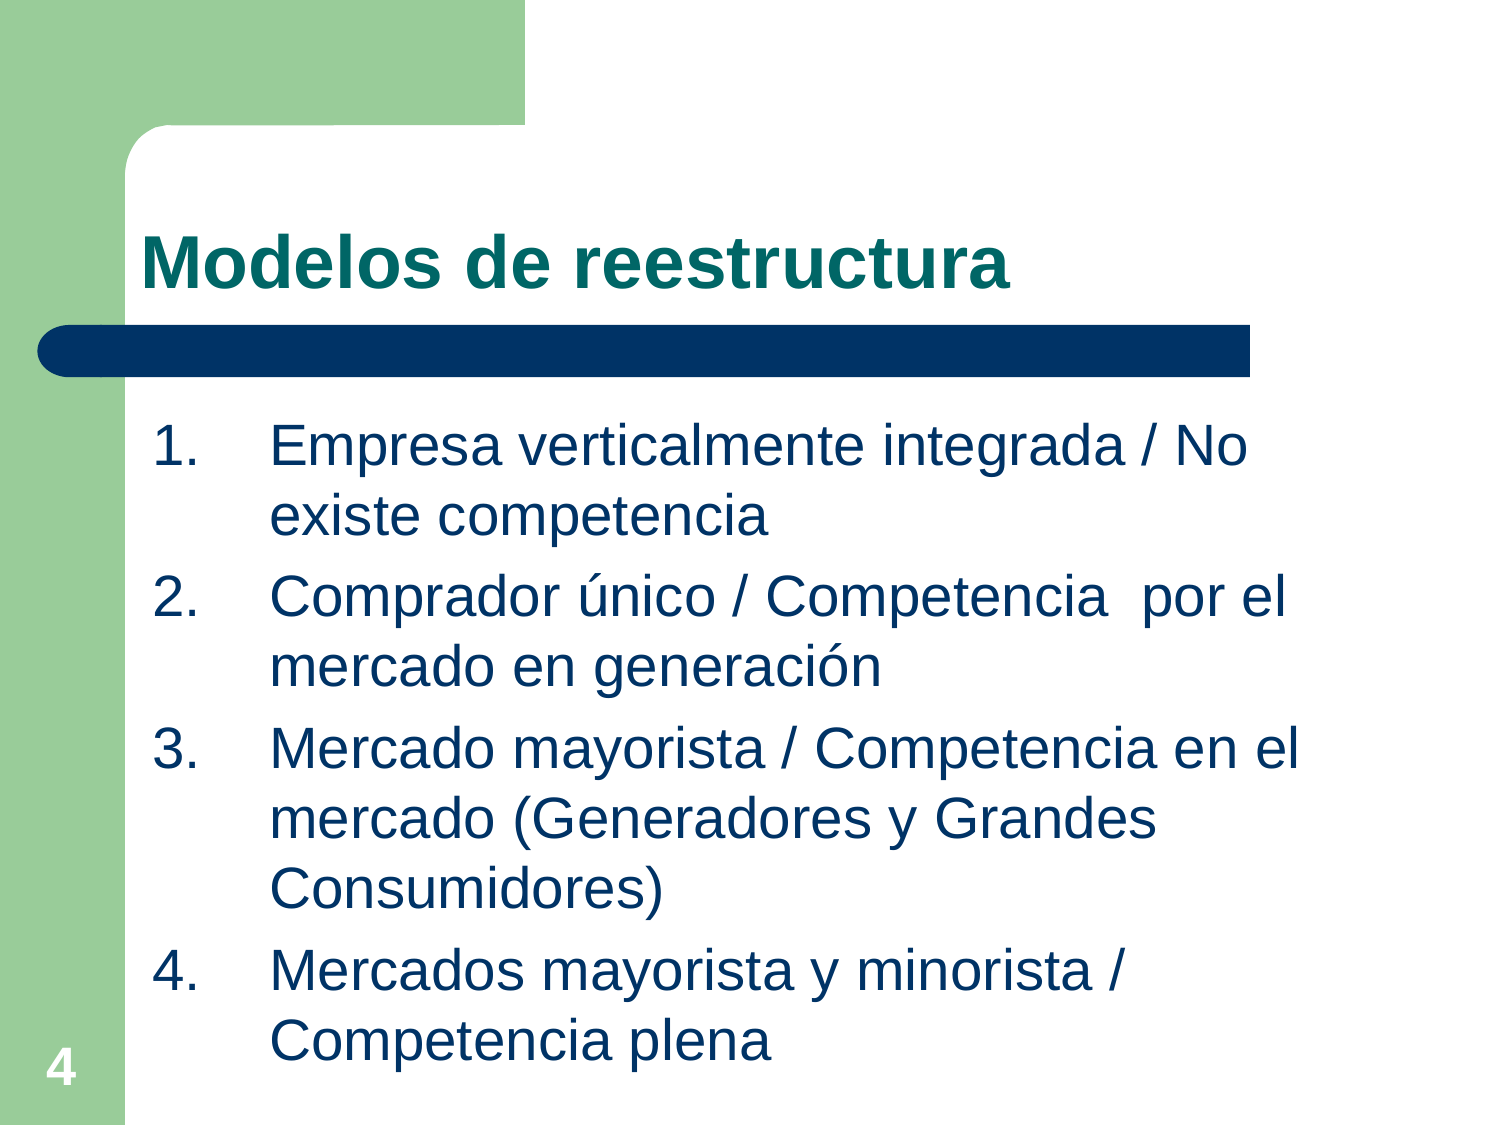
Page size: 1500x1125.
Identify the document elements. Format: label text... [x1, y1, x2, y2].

title Modelos de reestructura [125, 125, 1500, 313]
slide_number 4 [13, 1023, 111, 1105]
list Empresa verticalmente integrada / No existe competencia Comprador único / Competencia por el mercado en generación Mercado mayorista / Competencia en el mercado (Generadores y Grandes Consumidores) Mercados mayorista y minorista / Competencia plena [137, 317, 1400, 929]
